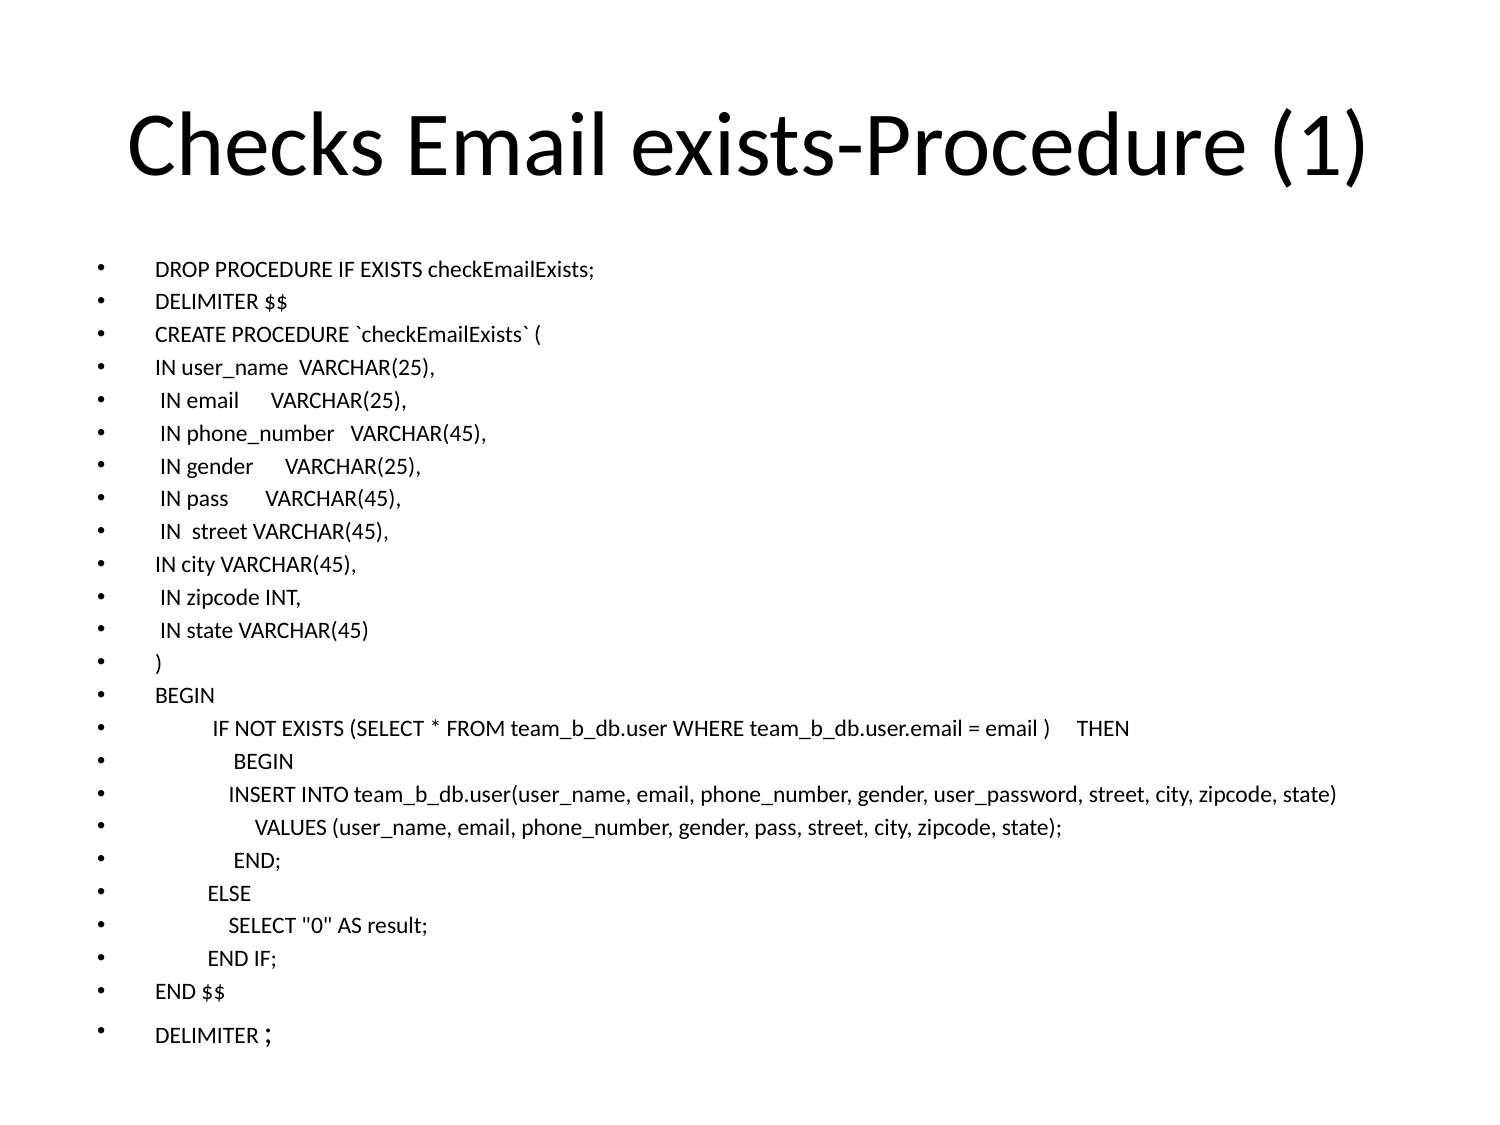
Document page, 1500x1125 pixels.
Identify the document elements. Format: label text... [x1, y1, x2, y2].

title Checks Email exists-Procedure (1) [75, 45, 1425, 233]
list DROP PROCEDURE IF EXISTS checkEmailExists; DELIMITER $$ CREATE PROCEDURE `checkEmailExists` ( IN user_name VARCHAR(25), IN email VARCHAR(25), IN phone_number VARCHAR(45), IN gender VARCHAR(25), IN pass VARCHAR(45), IN street VARCHAR(45), IN city VARCHAR(45), IN zipcode INT, IN state VARCHAR(45) ) BEGIN IF NOT EXISTS (SELECT * FROM team_b_db.user WHERE team_b_db.user.email = email ) THEN BEGIN INSERT INTO team_b_db.user(user_name, email, phone_number, gender, user_password, street, city, zipcode, state) VALUES (user_name, email, phone_number, gender, pass, street, city, zipcode, state); END; ELSE SELECT "0" AS result; END IF; END $$ DELIMITER ; [82, 246, 1432, 1064]
